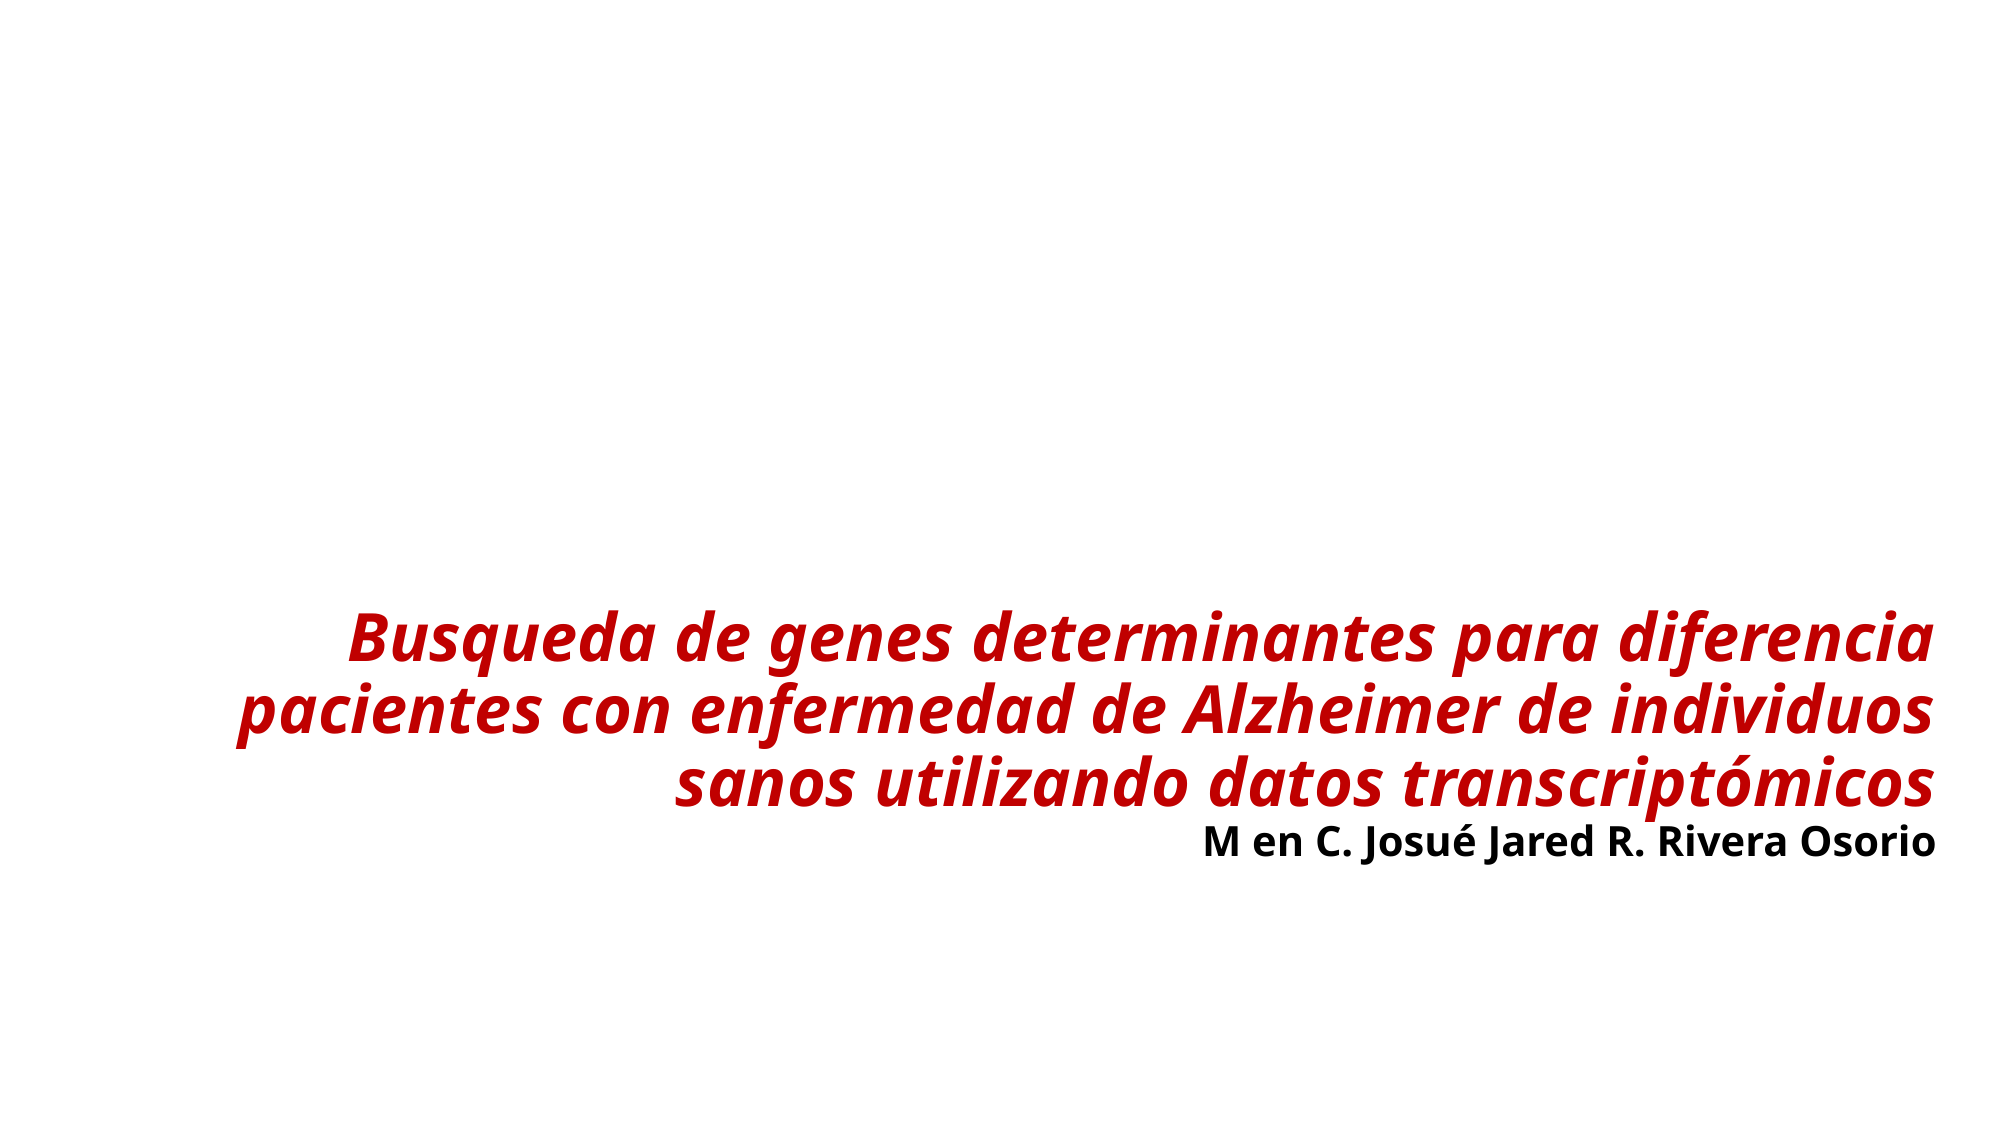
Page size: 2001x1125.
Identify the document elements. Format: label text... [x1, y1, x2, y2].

title Busqueda de genes determinantes para diferencia pacientes con enfermedad de Alzheimer de individuos sanos utilizando datos transcriptómicos M en C. Josué Jared R. Rivera Osorio [87, 501, 1952, 968]
